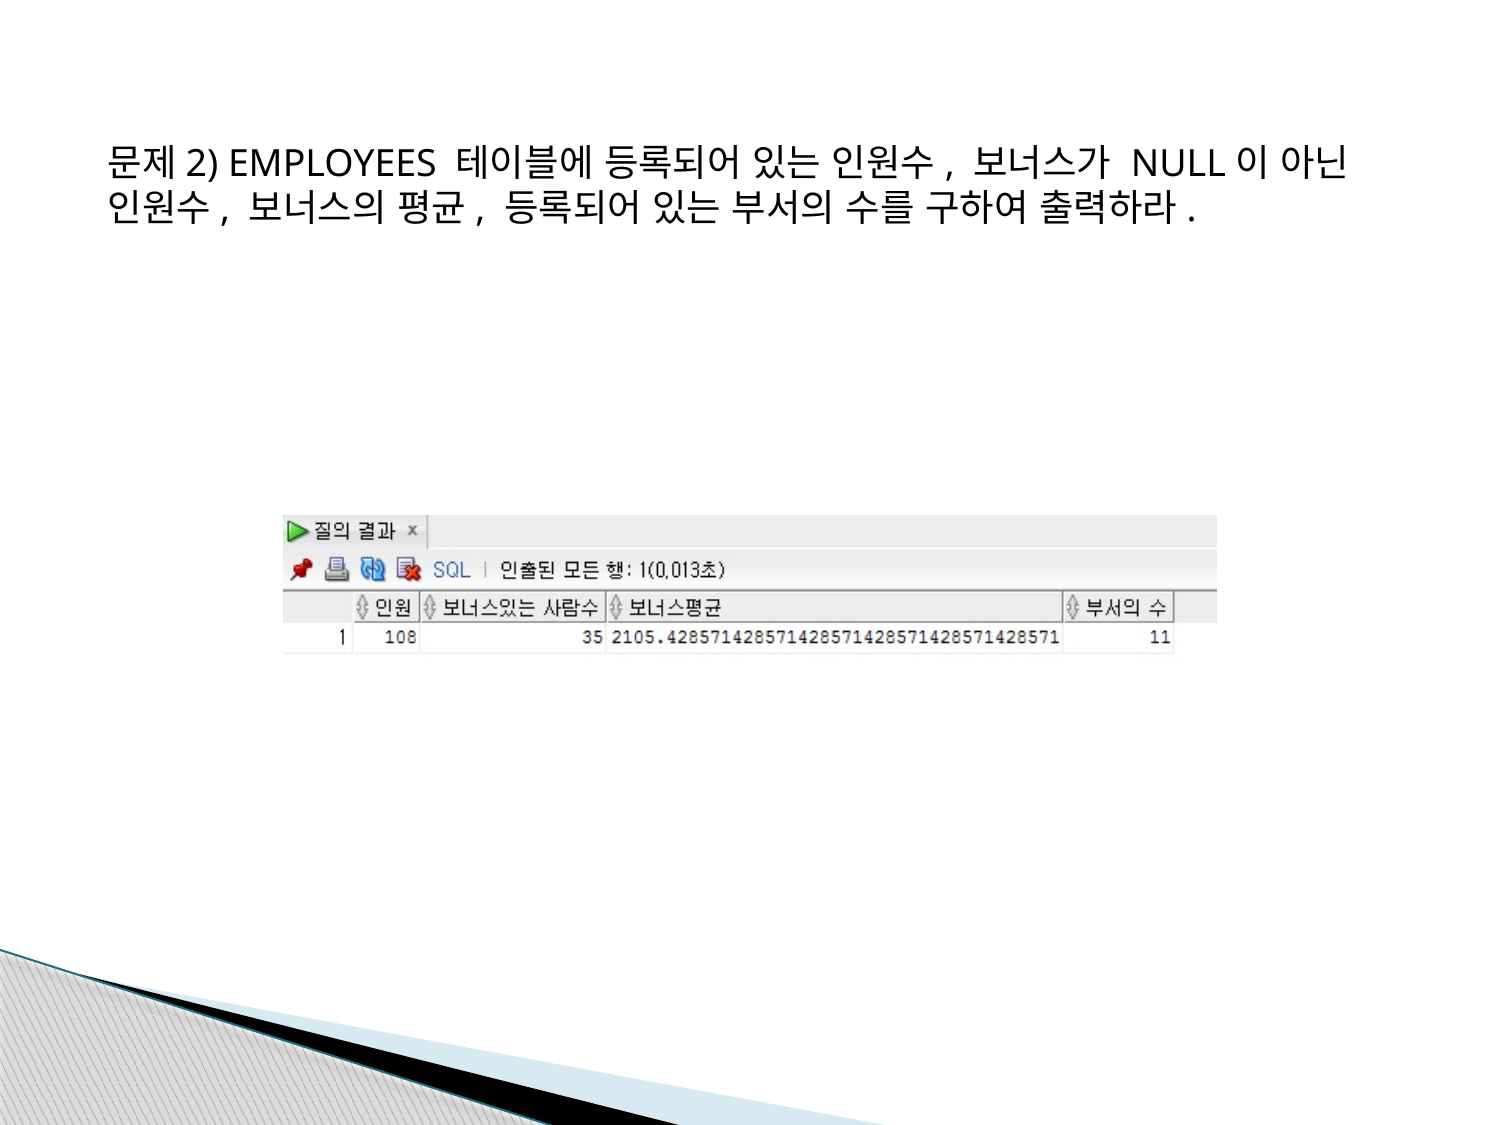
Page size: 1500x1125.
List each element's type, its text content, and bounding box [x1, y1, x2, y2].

list 문제2) EMPLOYEES 테이블에 등록되어 있는 인원수, 보너스가 NULL이 아닌 인원수, 보너스의 평균, 등록되어 있는 부서의 수를 구하여 출력하라. [75, 78, 1425, 986]
picture [283, 514, 1217, 811]
